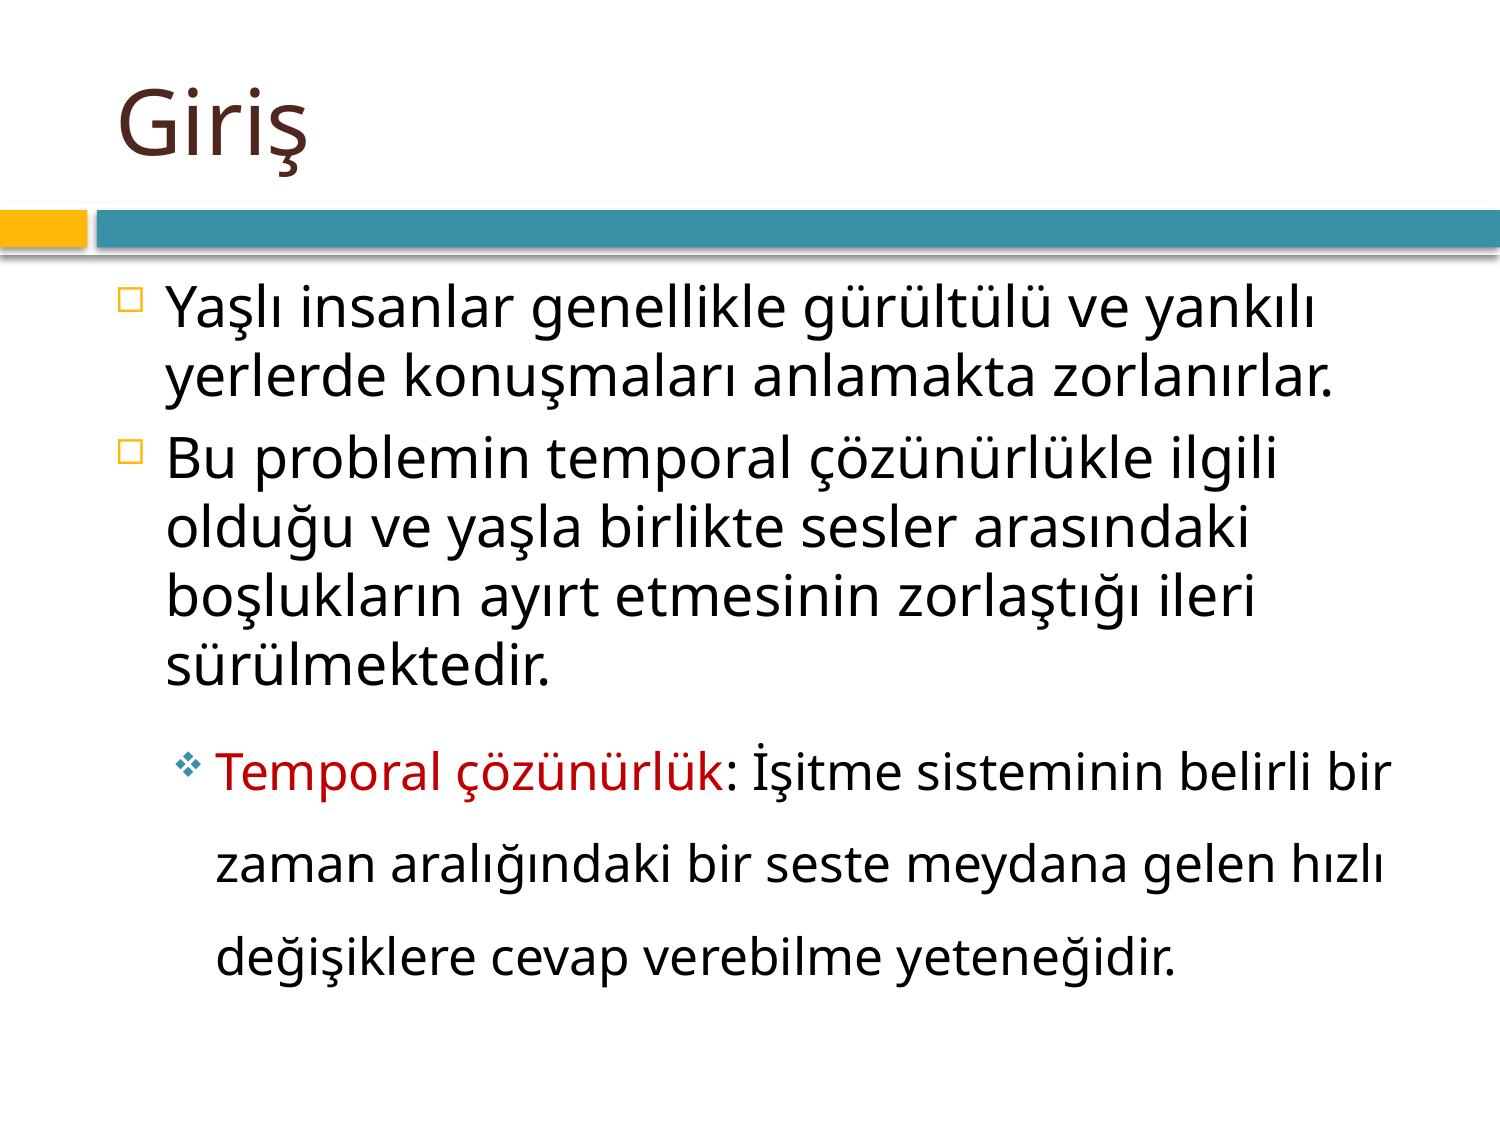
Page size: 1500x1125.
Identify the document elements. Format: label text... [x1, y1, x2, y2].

list Yaşlı insanlar genellikle gürültülü ve yankılı yerlerde konuşmaları anlamakta zorlanırlar. Bu problemin temporal çözünürlükle ilgili olduğu ve yaşla birlikte sesler arasındaki boşlukların ayırt etmesinin zorlaştığı ileri sürülmektedir. Temporal çözünürlük: İşitme sisteminin belirli bir zaman aralığındaki bir seste meydana gelen hızlı değişiklere cevap verebilme yeteneğidir. [100, 262, 1438, 1000]
title Giriş [100, 37, 1438, 200]
